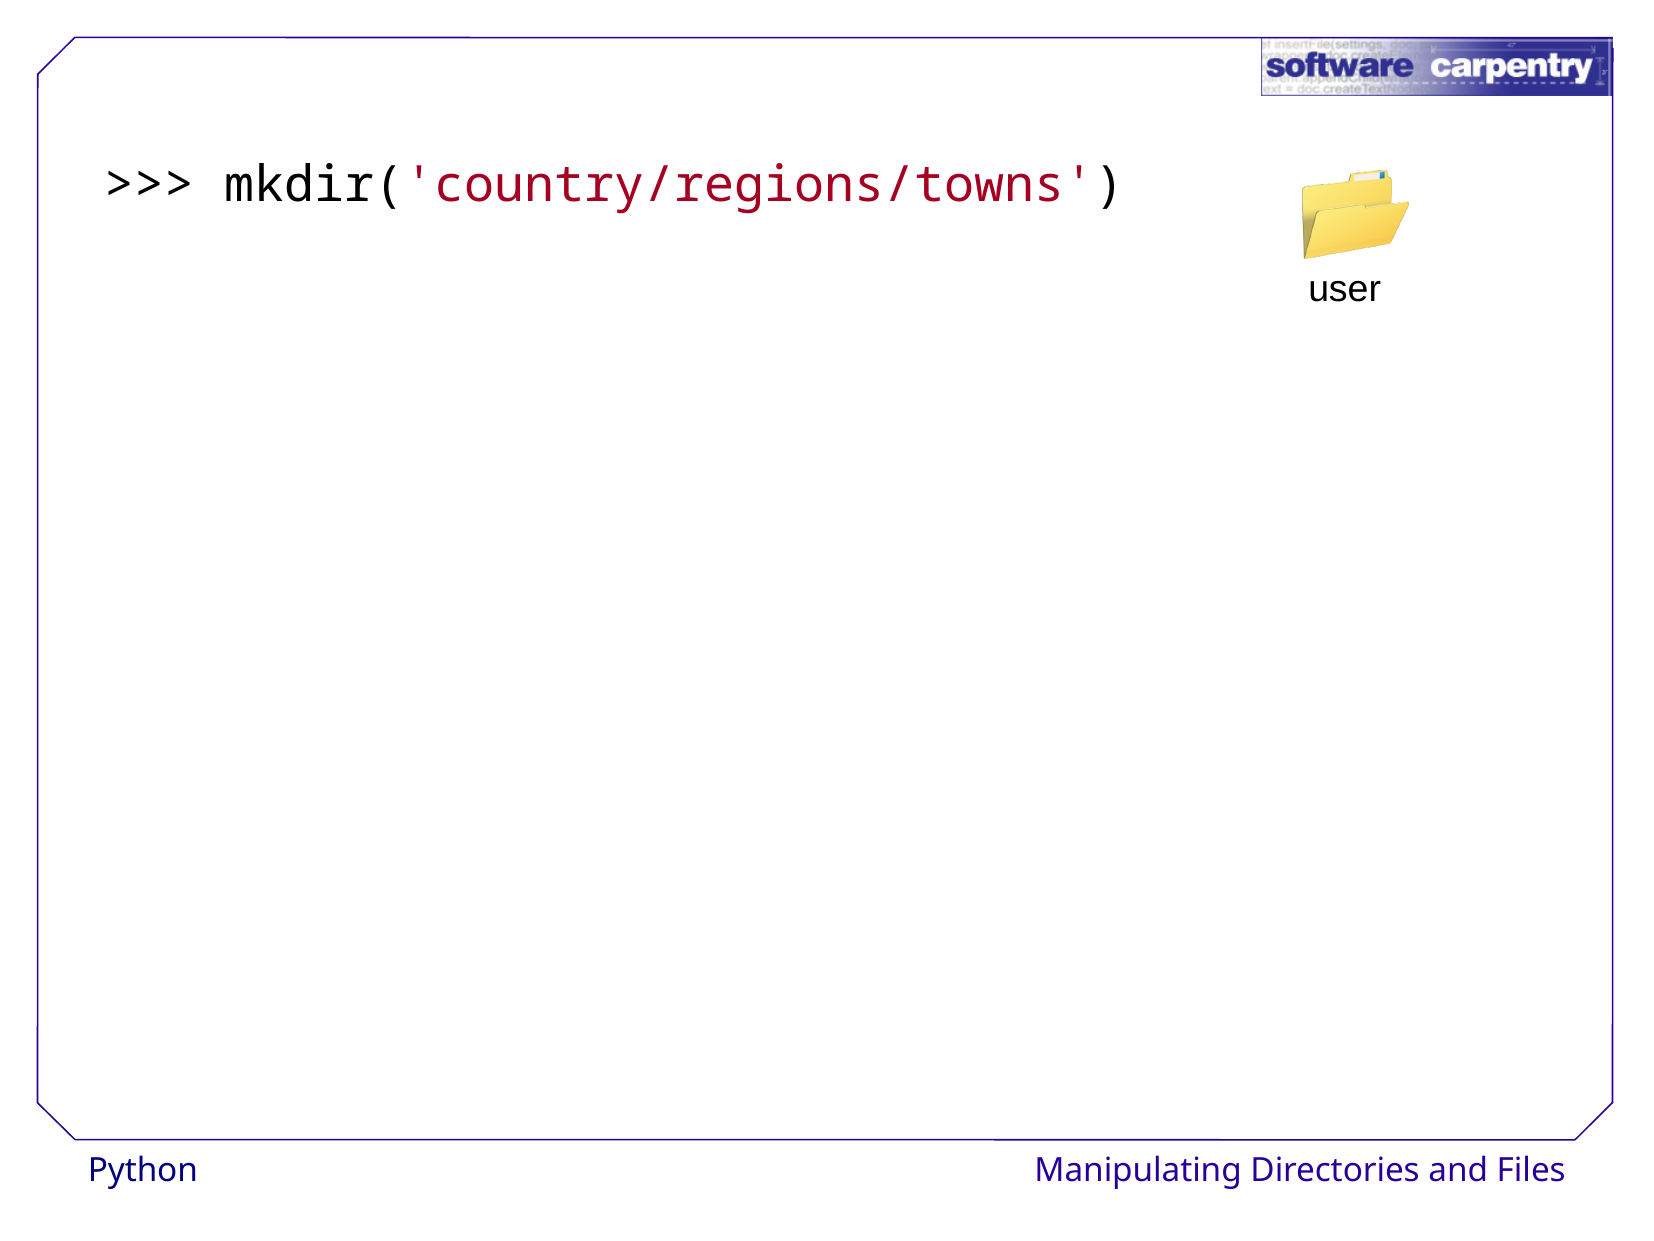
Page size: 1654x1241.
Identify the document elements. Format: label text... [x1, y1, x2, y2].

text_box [1292, 156, 1413, 319]
picture [1261, 39, 1613, 96]
text_box >>> mkdir('country/regions/towns') [89, 128, 1512, 1036]
